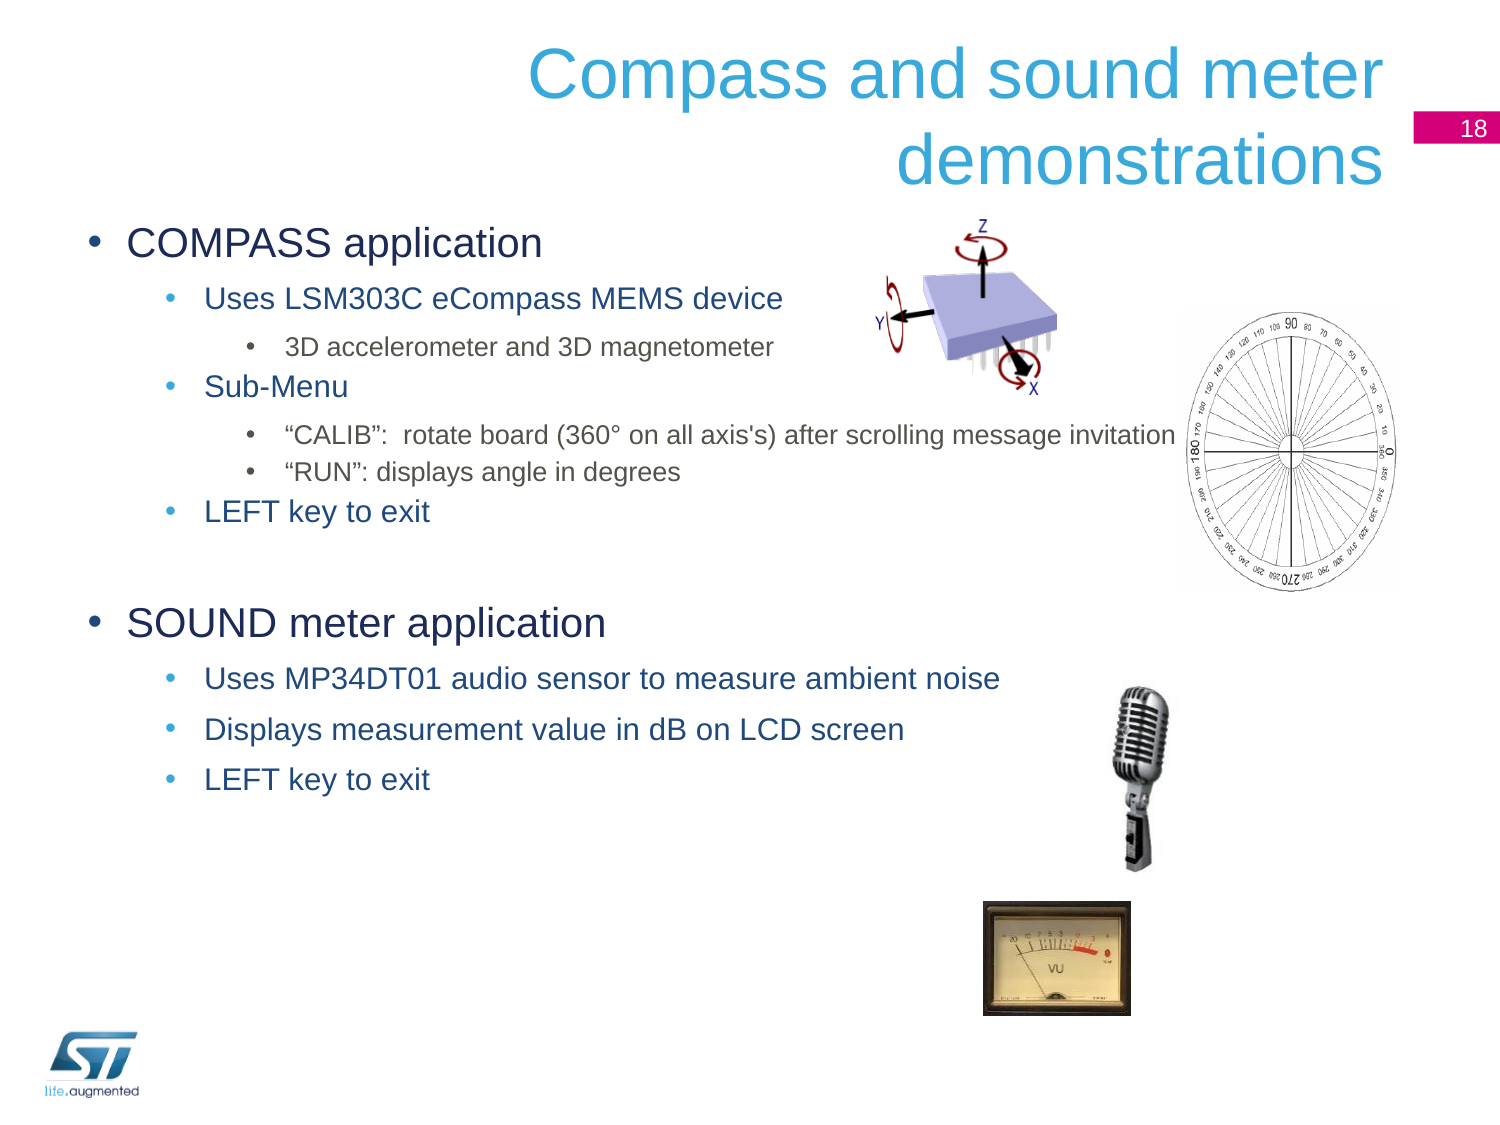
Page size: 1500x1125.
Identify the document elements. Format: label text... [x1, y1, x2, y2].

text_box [874, 219, 1058, 422]
picture [1065, 680, 1214, 878]
picture [1182, 306, 1400, 593]
slide_number 18 [1413, 111, 1500, 144]
title Compass and sound meter demonstrations [75, 19, 1400, 207]
picture [37, 1022, 147, 1104]
picture [982, 900, 1131, 1017]
text_box COMPASS application Uses LSM303C eCompass MEMS device 3D accelerometer and 3D magnetometer Sub-Menu “CALIB”: rotate board (360° on all axis's) after scrolling message invitation “RUN”: displays angle in degrees LEFT key to exit SOUND meter application Uses MP34DT01 audio sensor to measure ambient noise Displays measurement value in dB on LCD screen LEFT key to exit [74, 209, 1425, 1045]
